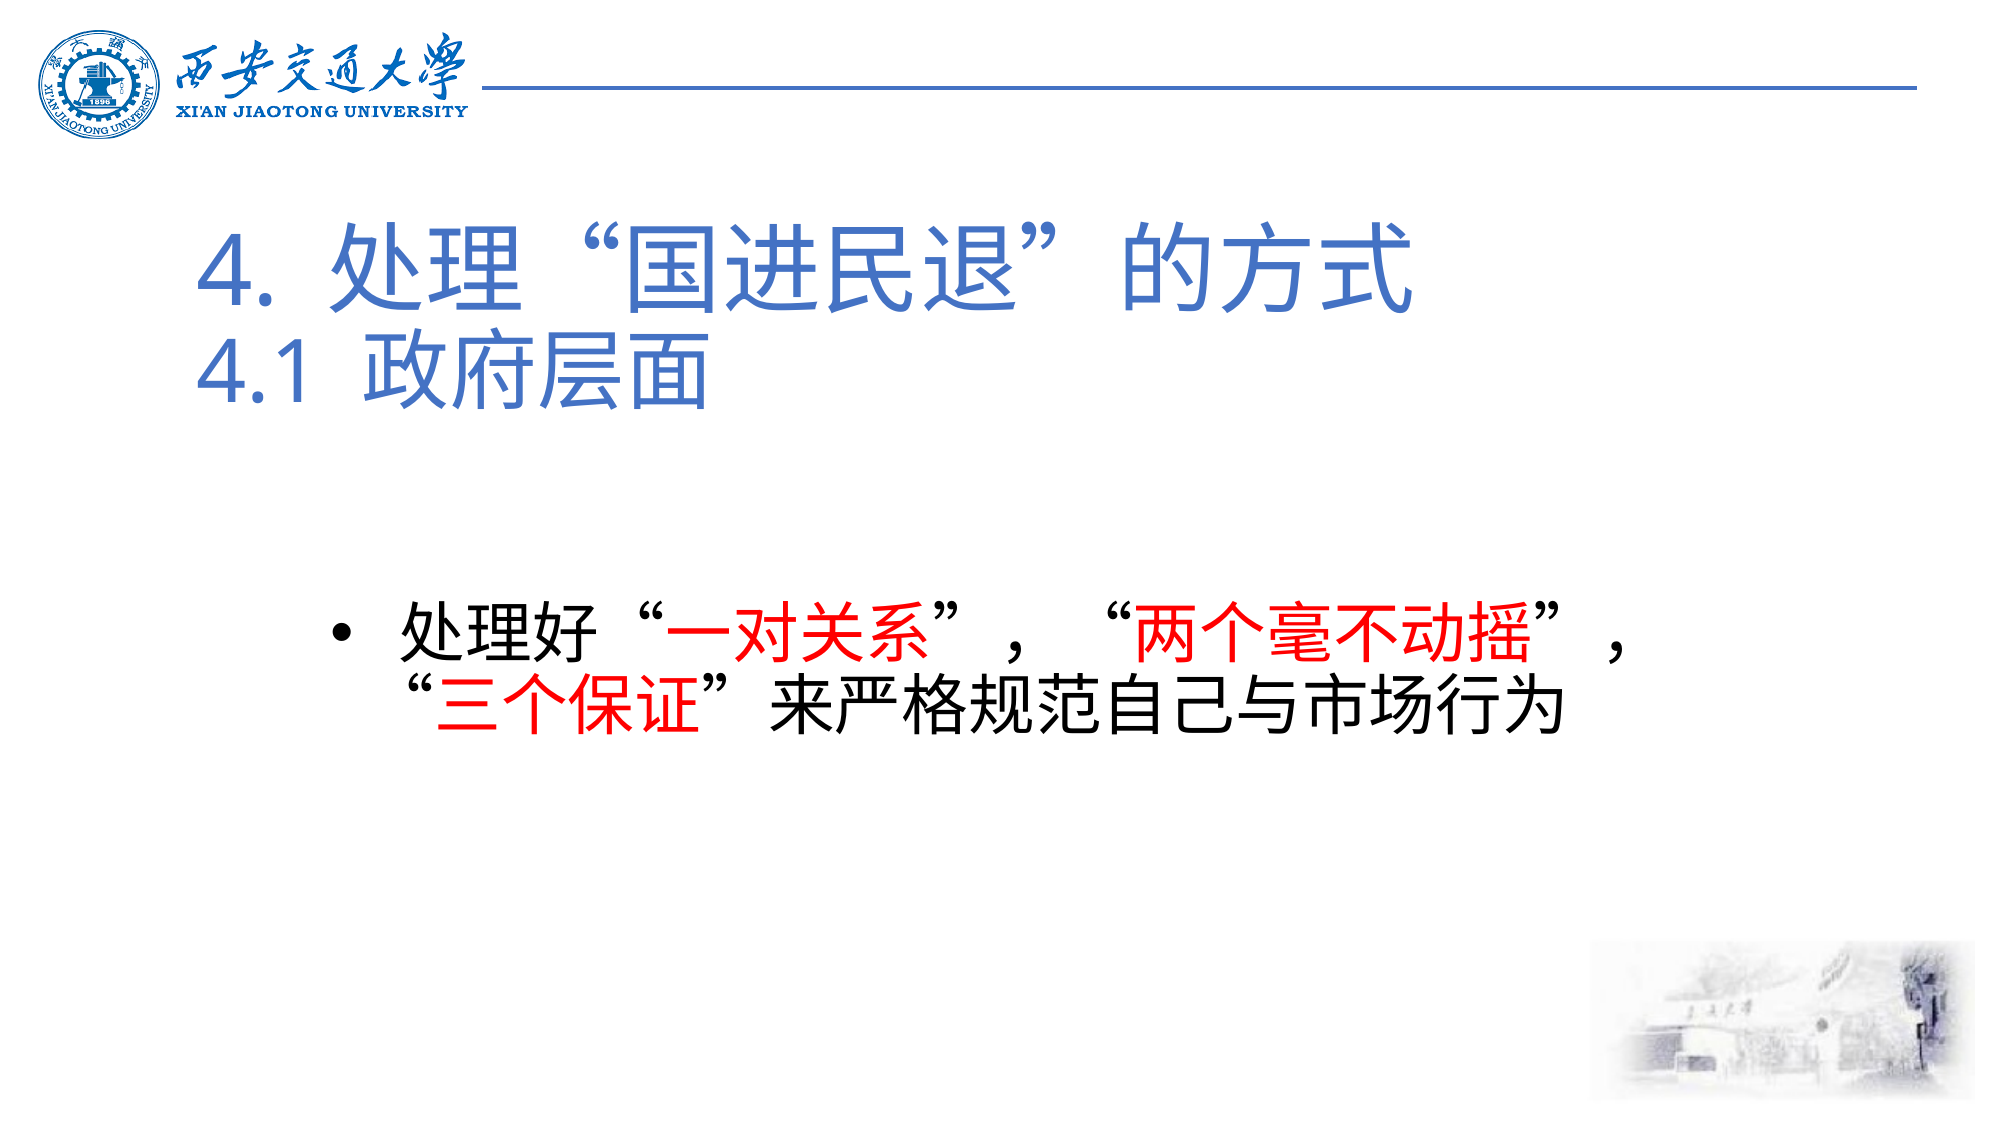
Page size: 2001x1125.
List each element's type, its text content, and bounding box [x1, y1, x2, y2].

title 4. 处理“国进民退”的方式 4.1 政府层面 [181, 211, 1696, 430]
list 处理好“一对关系”，“两个毫不动摇”，“三个保证”来严格规范自己与市场行为 [315, 592, 1793, 775]
picture [1585, 938, 1975, 1104]
picture [38, 30, 468, 139]
